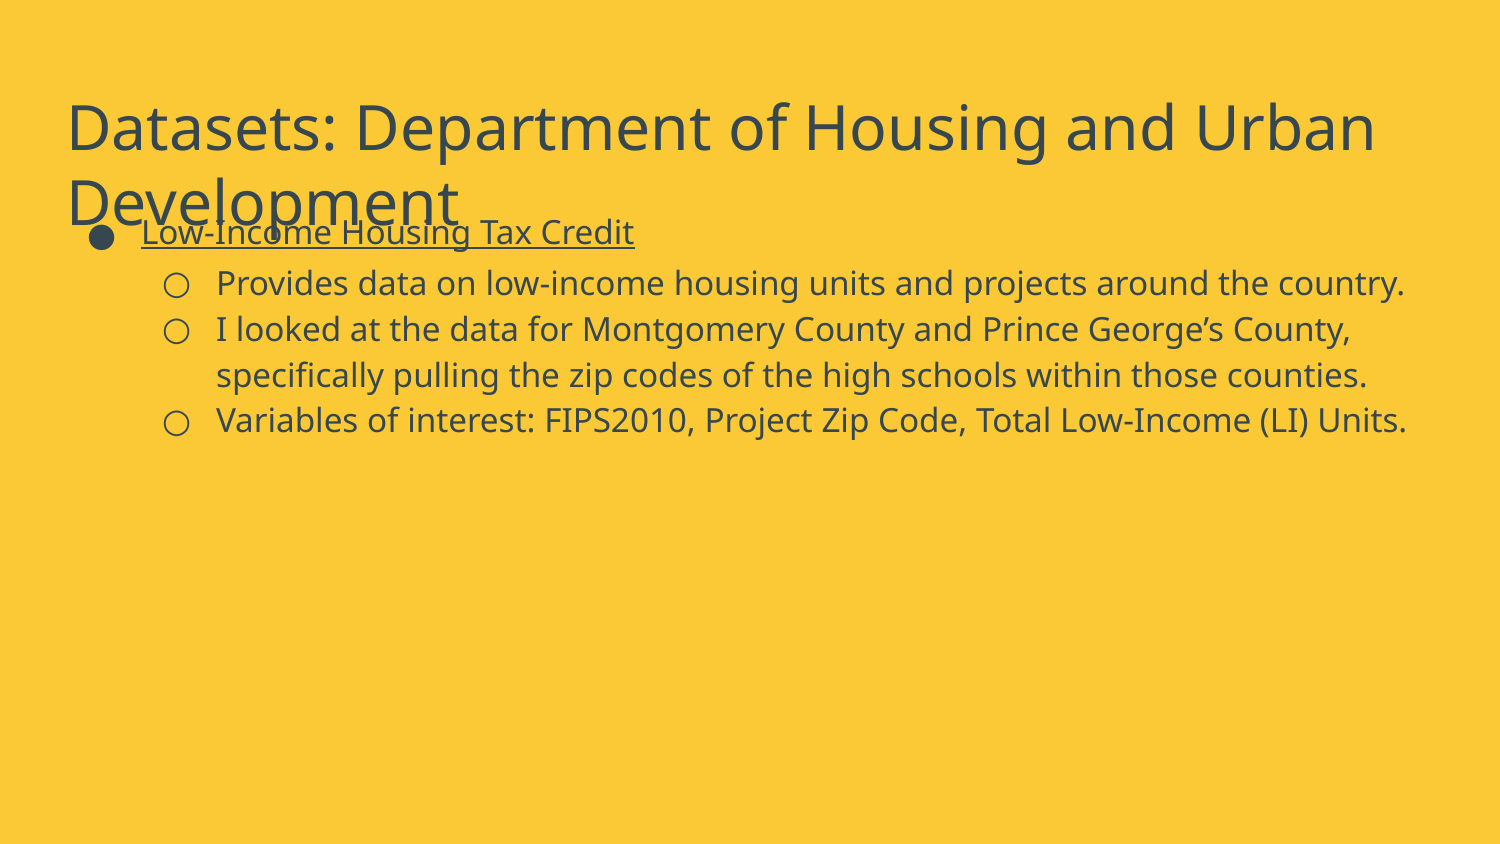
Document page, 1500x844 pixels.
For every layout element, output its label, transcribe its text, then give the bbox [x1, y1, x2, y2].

list Low-Income Housing Tax Credit Provides data on low-income housing units and projects around the country. I looked at the data for Montgomery County and Prince George’s County, specifically pulling the zip codes of the high schools within those counties. Variables of interest: FIPS2010, Project Zip Code, Total Low-Income (LI) Units. [51, 189, 1449, 750]
title Datasets: Department of Housing and Urban Development [51, 72, 1449, 167]
